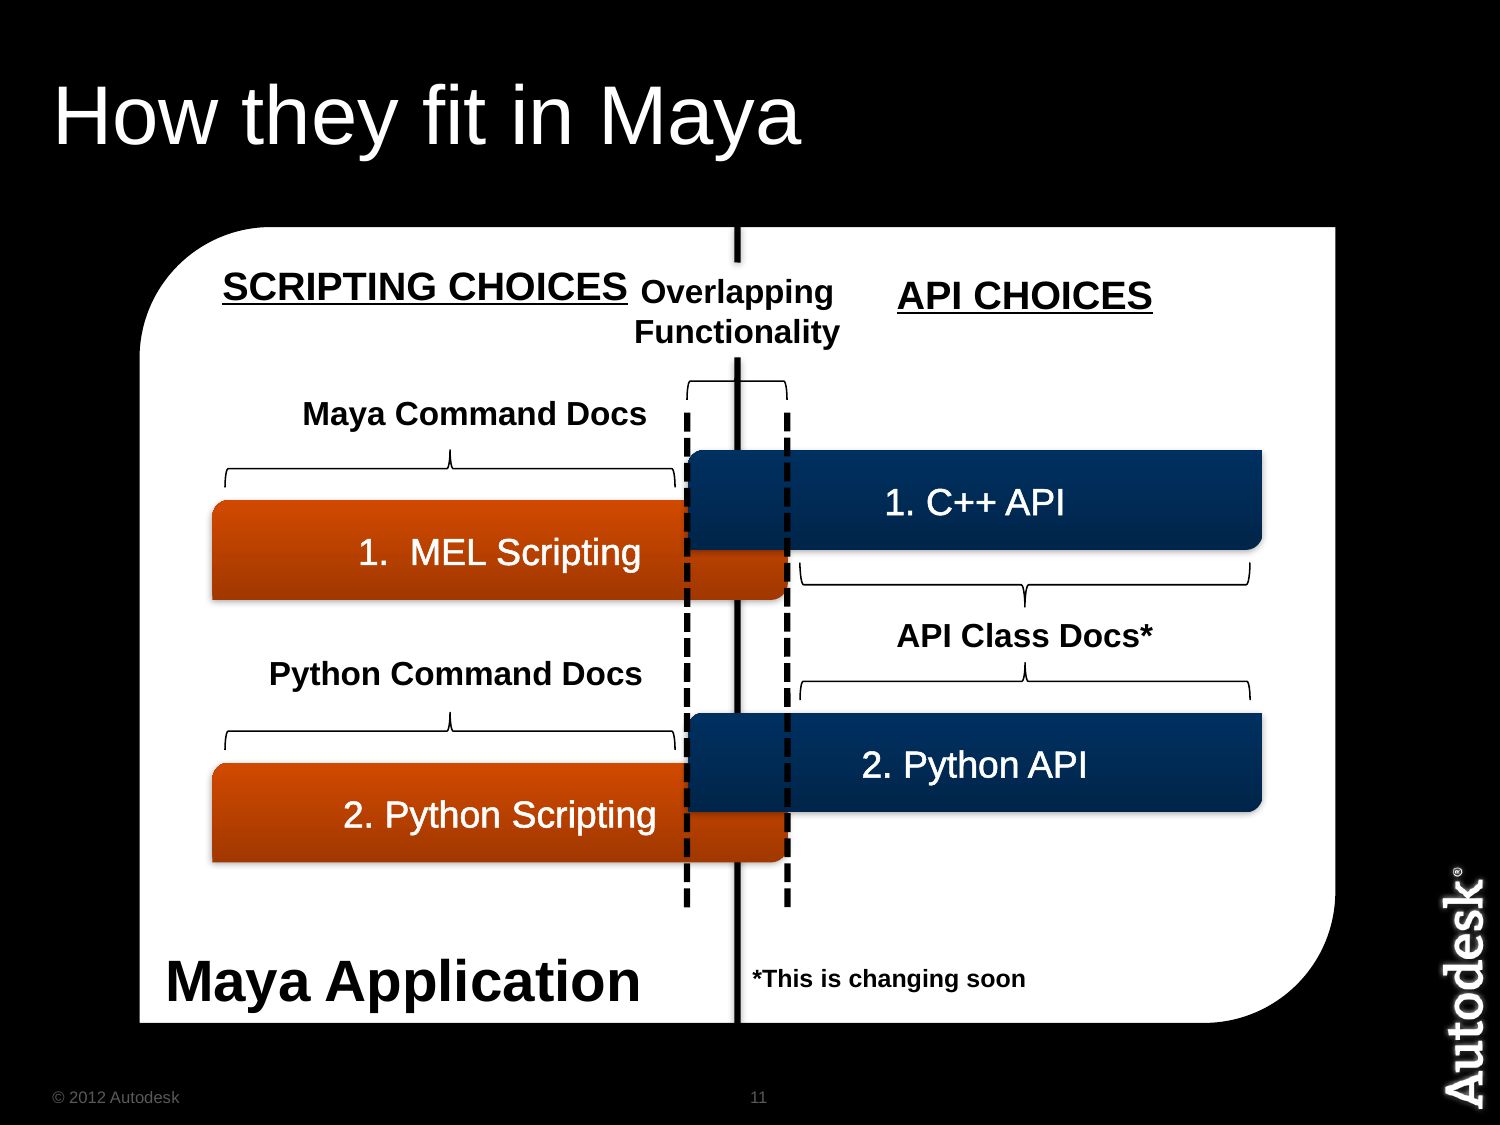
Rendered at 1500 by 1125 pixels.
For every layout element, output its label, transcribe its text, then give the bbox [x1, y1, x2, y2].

text_box [799, 672, 1251, 701]
text_box [686, 361, 788, 400]
text_box Overlapping Functionality [549, 262, 925, 358]
title How they fit in Maya [52, 22, 1401, 211]
text_box Maya Command Docs [275, 384, 675, 440]
text_box [224, 449, 676, 488]
text_box [185, 222, 1340, 1028]
text_box 2. Python Scripting [212, 762, 788, 863]
text_box [135, 283, 733, 1028]
text_box [224, 711, 676, 750]
text_box SCRIPTING CHOICES [158, 253, 693, 317]
text_box 2. Python API [687, 712, 1263, 813]
text_box API Class Docs* [837, 606, 1213, 662]
text_box [799, 562, 1251, 608]
picture [1402, 0, 1500, 1125]
text_box *This is changing soon [737, 955, 1199, 1001]
text_box Python Command Docs [237, 644, 675, 700]
text_box Maya Application [149, 935, 680, 1021]
text_box 1. C++ API [687, 450, 1263, 550]
text_box API CHOICES [837, 262, 1213, 325]
text_box 1. MEL Scripting [212, 500, 788, 601]
